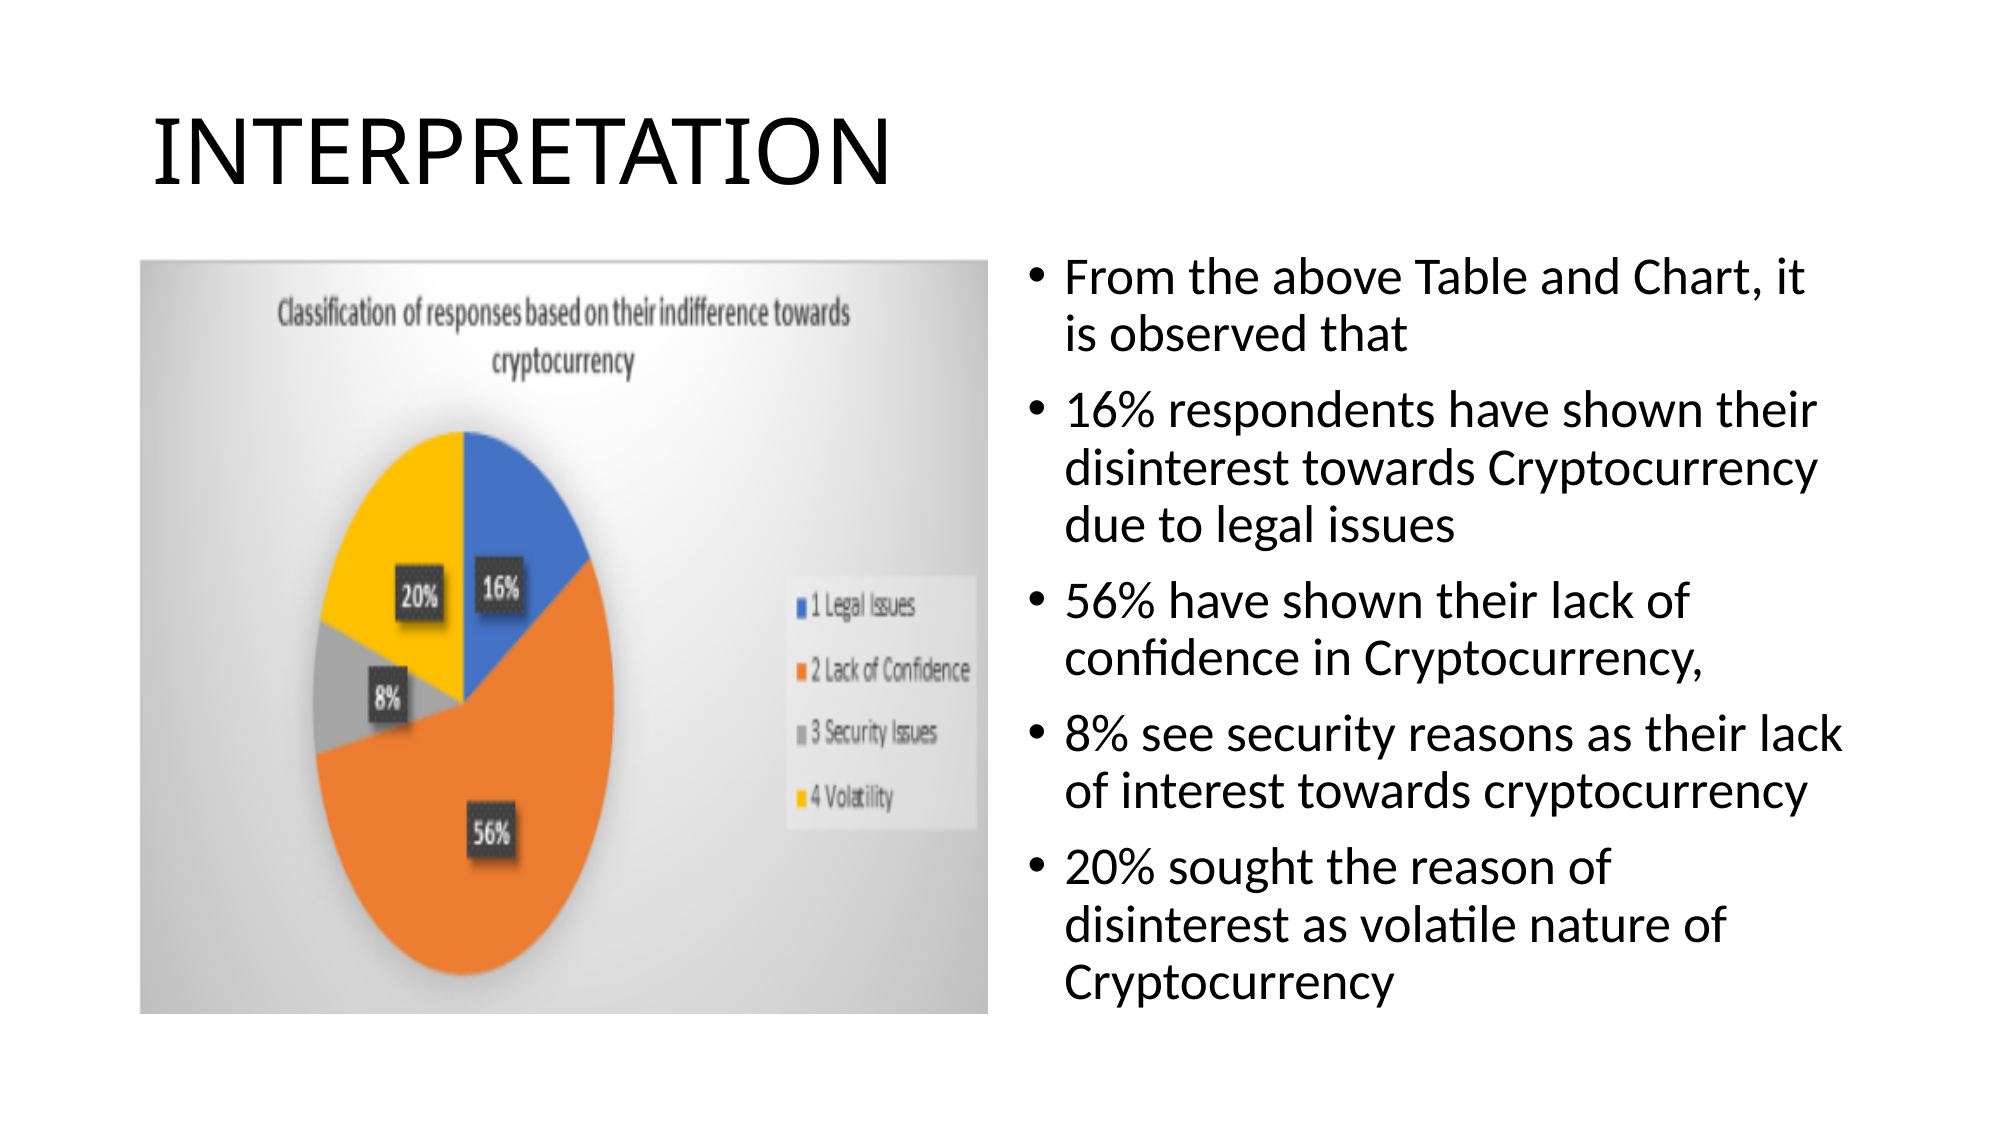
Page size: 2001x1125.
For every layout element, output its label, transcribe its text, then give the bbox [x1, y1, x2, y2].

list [137, 258, 988, 1014]
list From the above Table and Chart, it is observed that 16% respondents have shown their disinterest towards Cryptocurrency due to legal issues 56% have shown their lack of confidence in Cryptocurrency, 8% see security reasons as their lack of interest towards cryptocurrency 20% sought the reason of disinterest as volatile nature of Cryptocurrency [1012, 241, 1863, 1066]
title INTERPRETATION [137, 59, 1863, 250]
